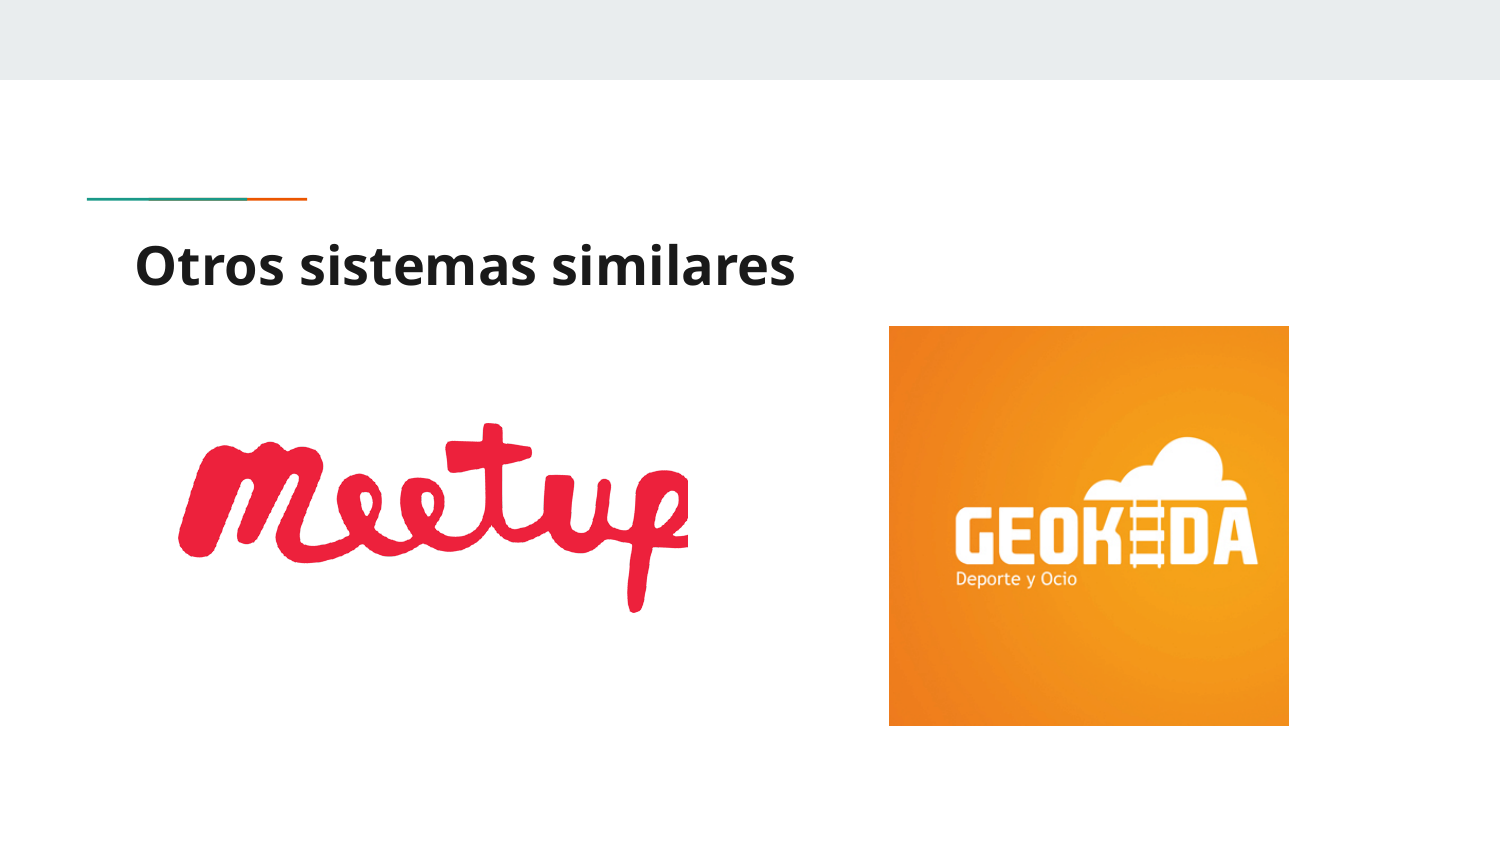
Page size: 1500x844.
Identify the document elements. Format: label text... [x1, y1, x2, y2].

picture [889, 326, 1289, 727]
picture [131, 231, 689, 789]
title Otros sistemas similares [119, 216, 1381, 305]
